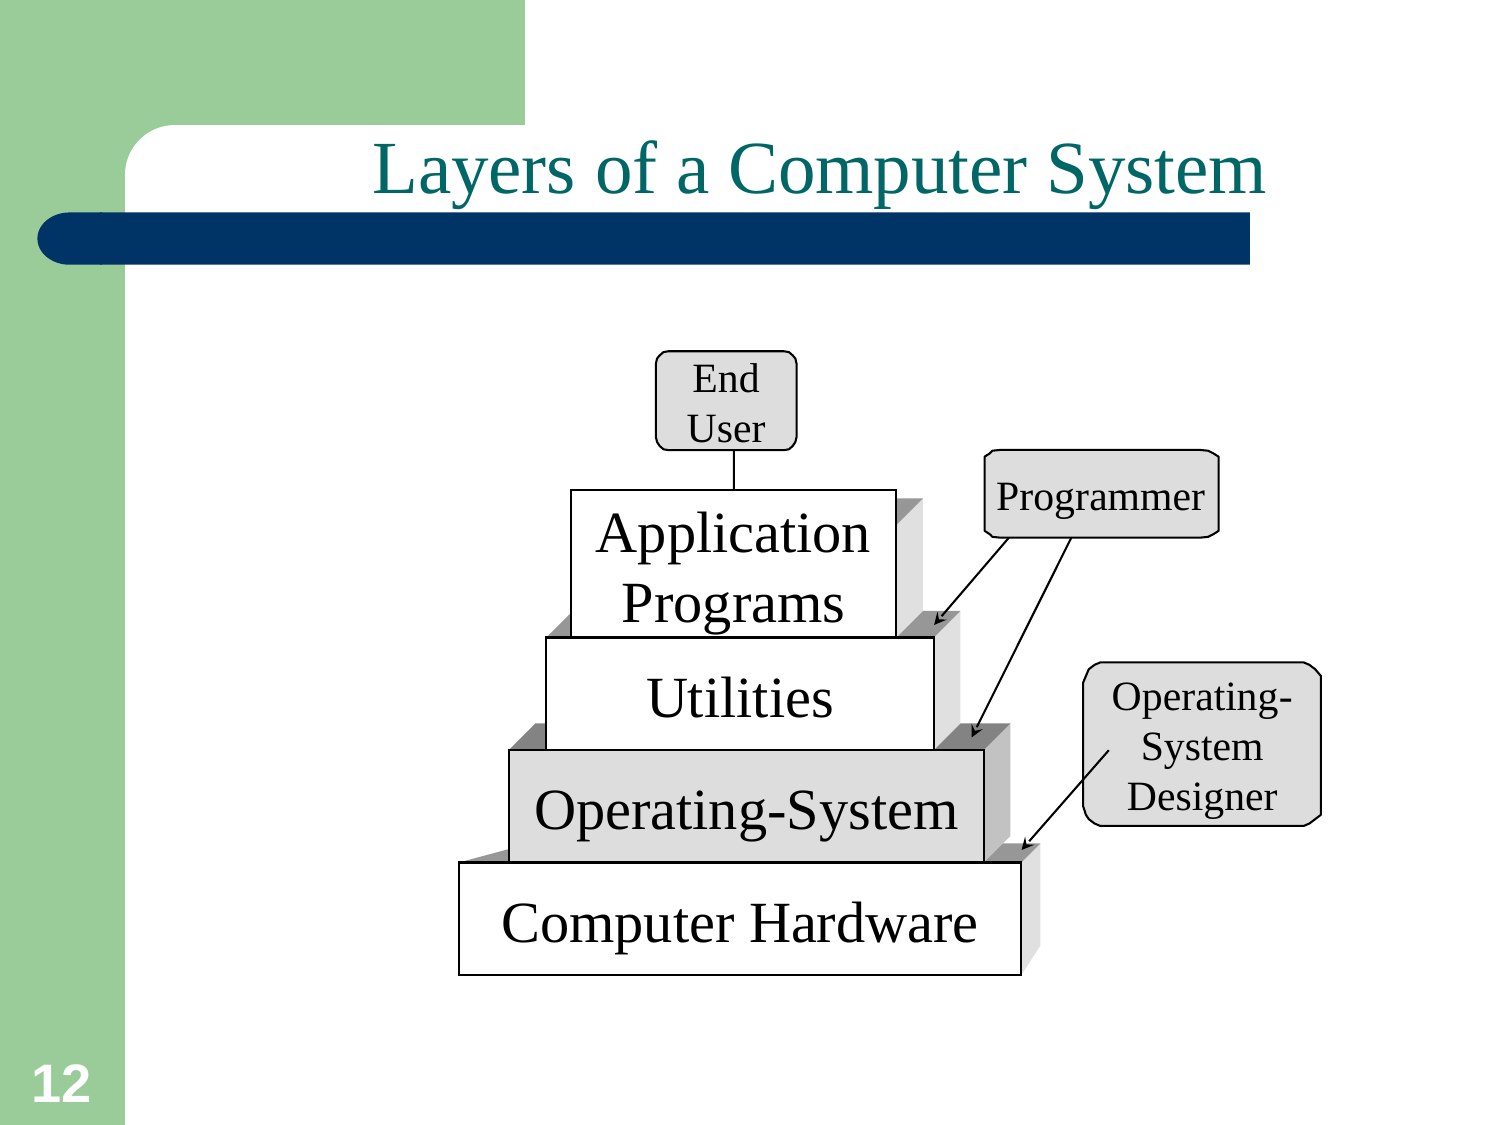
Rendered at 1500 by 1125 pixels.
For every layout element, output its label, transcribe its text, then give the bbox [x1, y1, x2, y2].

text_box Application Programs [570, 490, 897, 609]
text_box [1082, 662, 1322, 827]
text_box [655, 350, 798, 451]
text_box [984, 449, 1220, 539]
picture [458, 497, 1043, 978]
title Layers of a Computer System [140, 128, 1500, 217]
